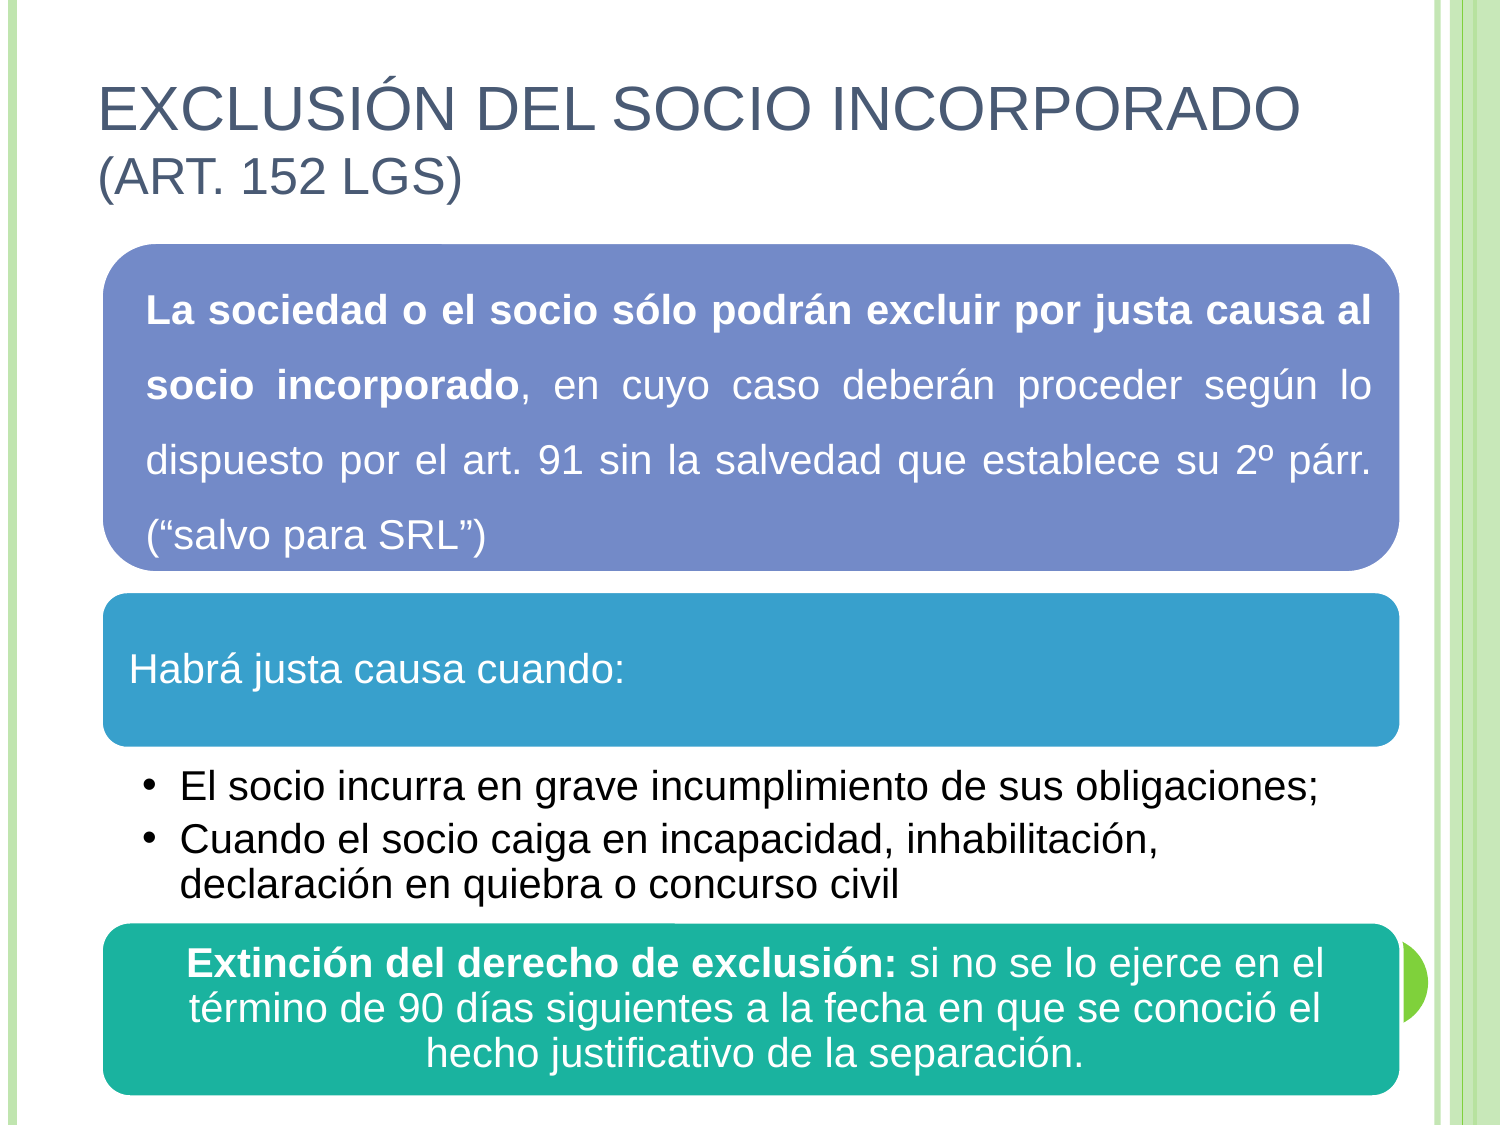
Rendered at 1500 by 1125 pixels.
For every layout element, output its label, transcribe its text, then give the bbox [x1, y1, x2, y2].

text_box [100, 241, 1402, 1098]
title EXCLUSIÓN DEL SOCIO INCORPORADO (ART. 152 LGS) [82, 0, 1402, 213]
